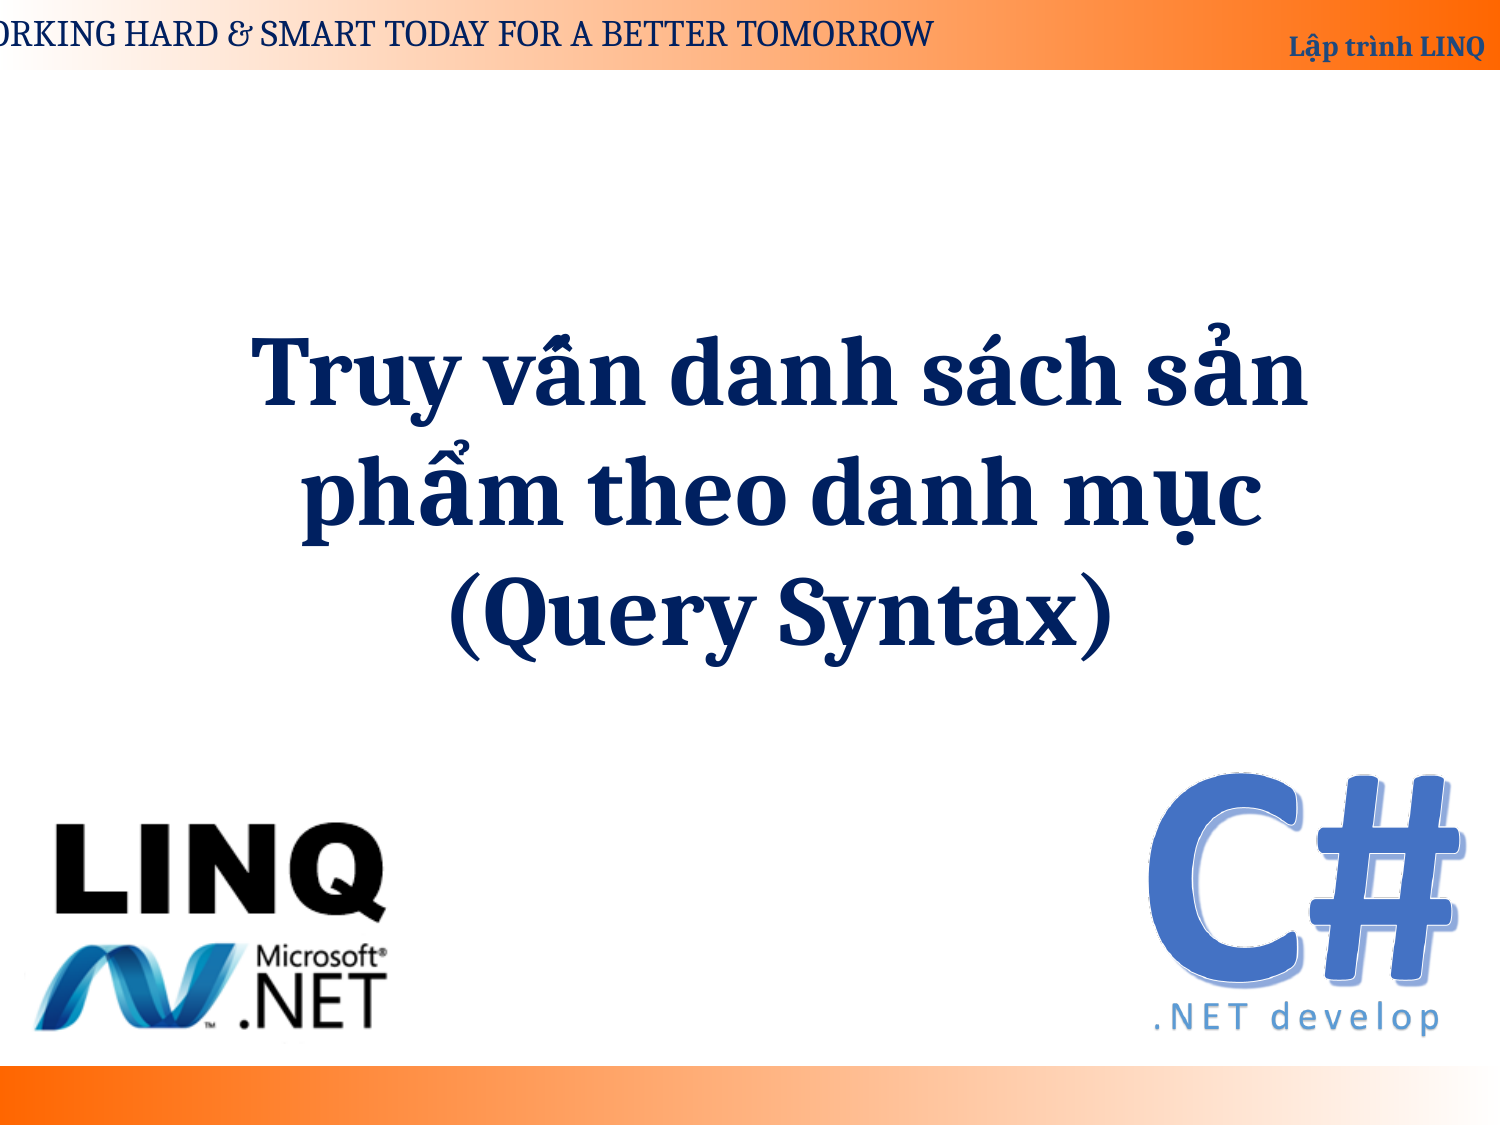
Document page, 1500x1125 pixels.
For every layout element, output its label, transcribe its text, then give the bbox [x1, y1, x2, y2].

picture [24, 793, 401, 1044]
text_box Truy vấn danh sách sản phẩm theo danh mục (Query Syntax) [187, 433, 1375, 538]
picture [1124, 762, 1477, 1042]
